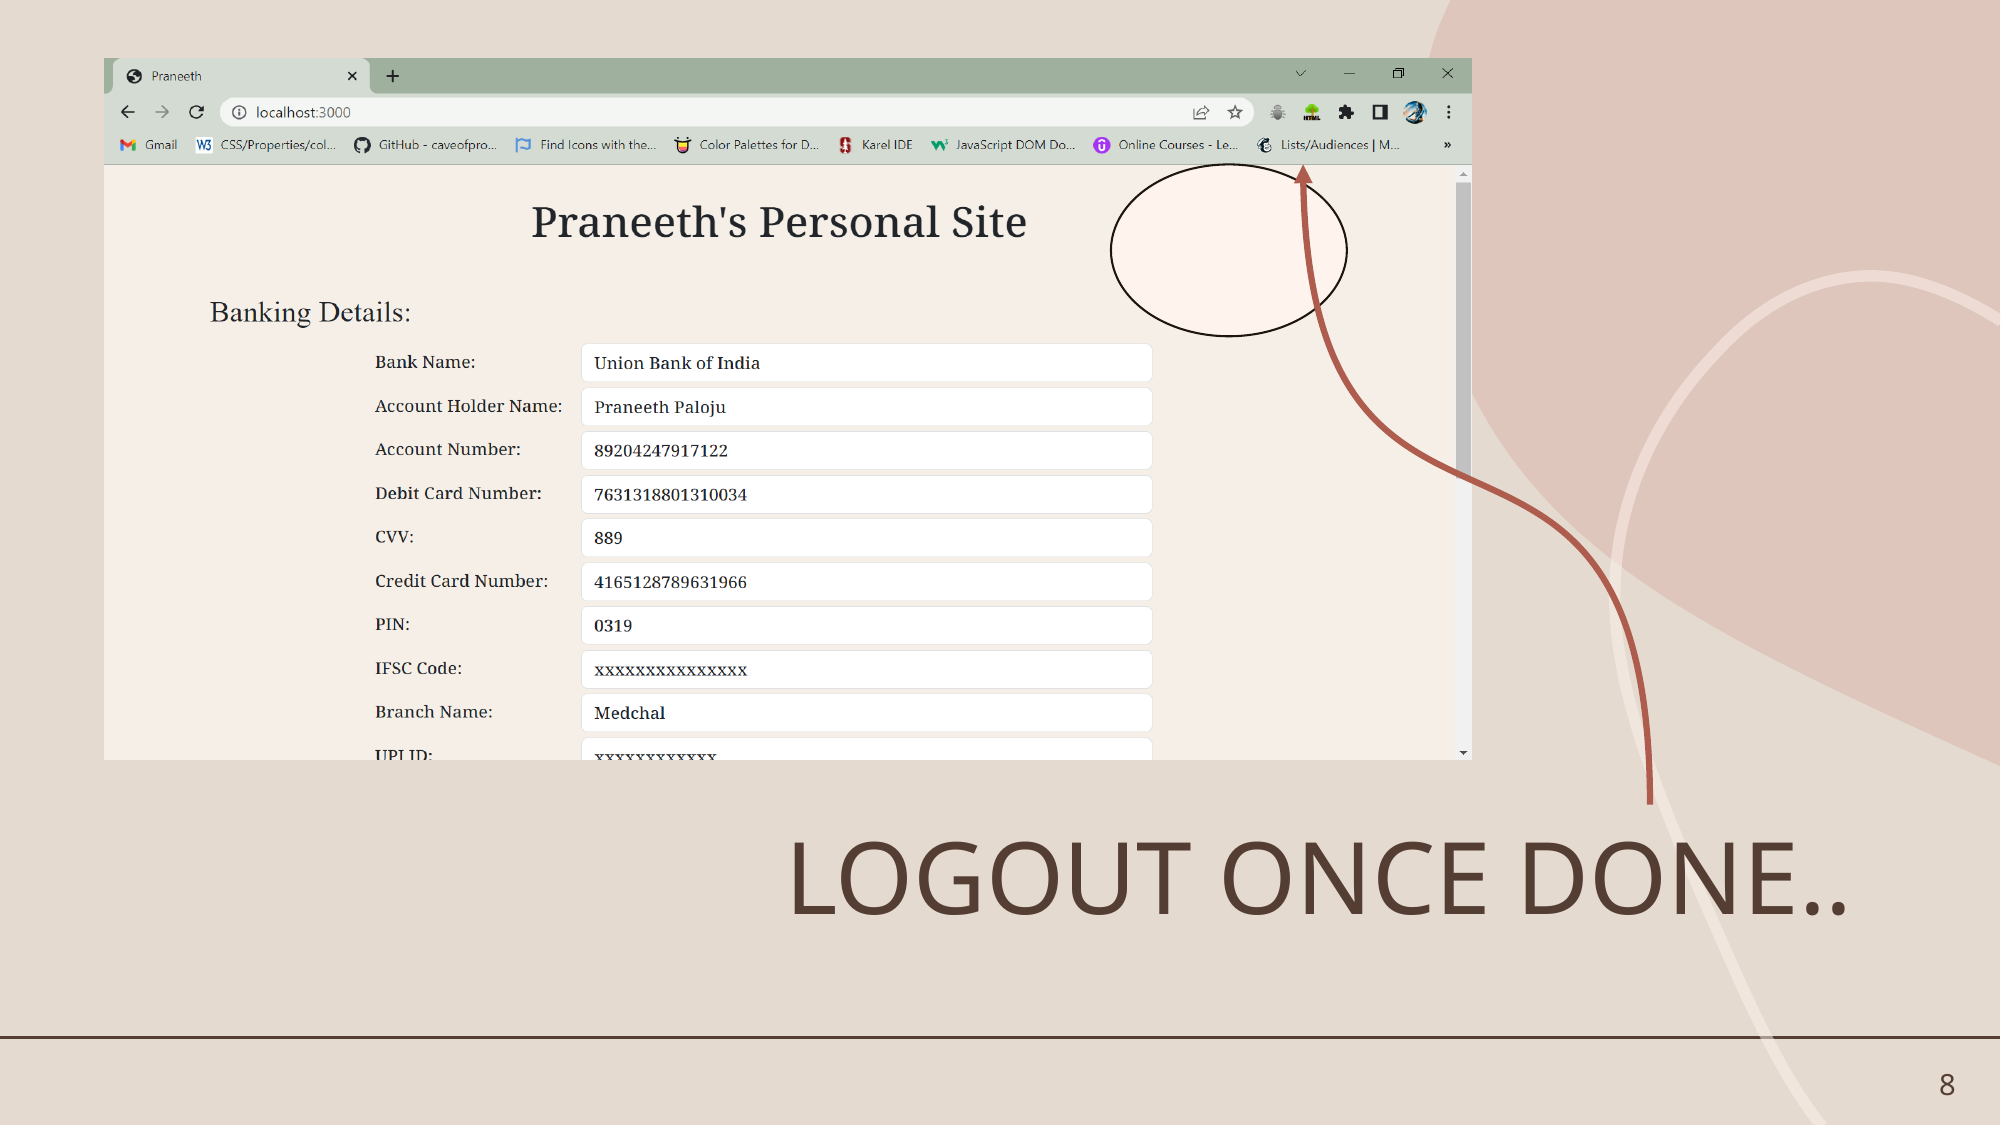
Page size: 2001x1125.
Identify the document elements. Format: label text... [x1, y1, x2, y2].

slide_number 8 [1808, 1060, 1971, 1112]
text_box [1156, 311, 1797, 658]
title LOGOUT ONCE DONE.. [769, 826, 2000, 938]
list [104, 58, 1472, 760]
